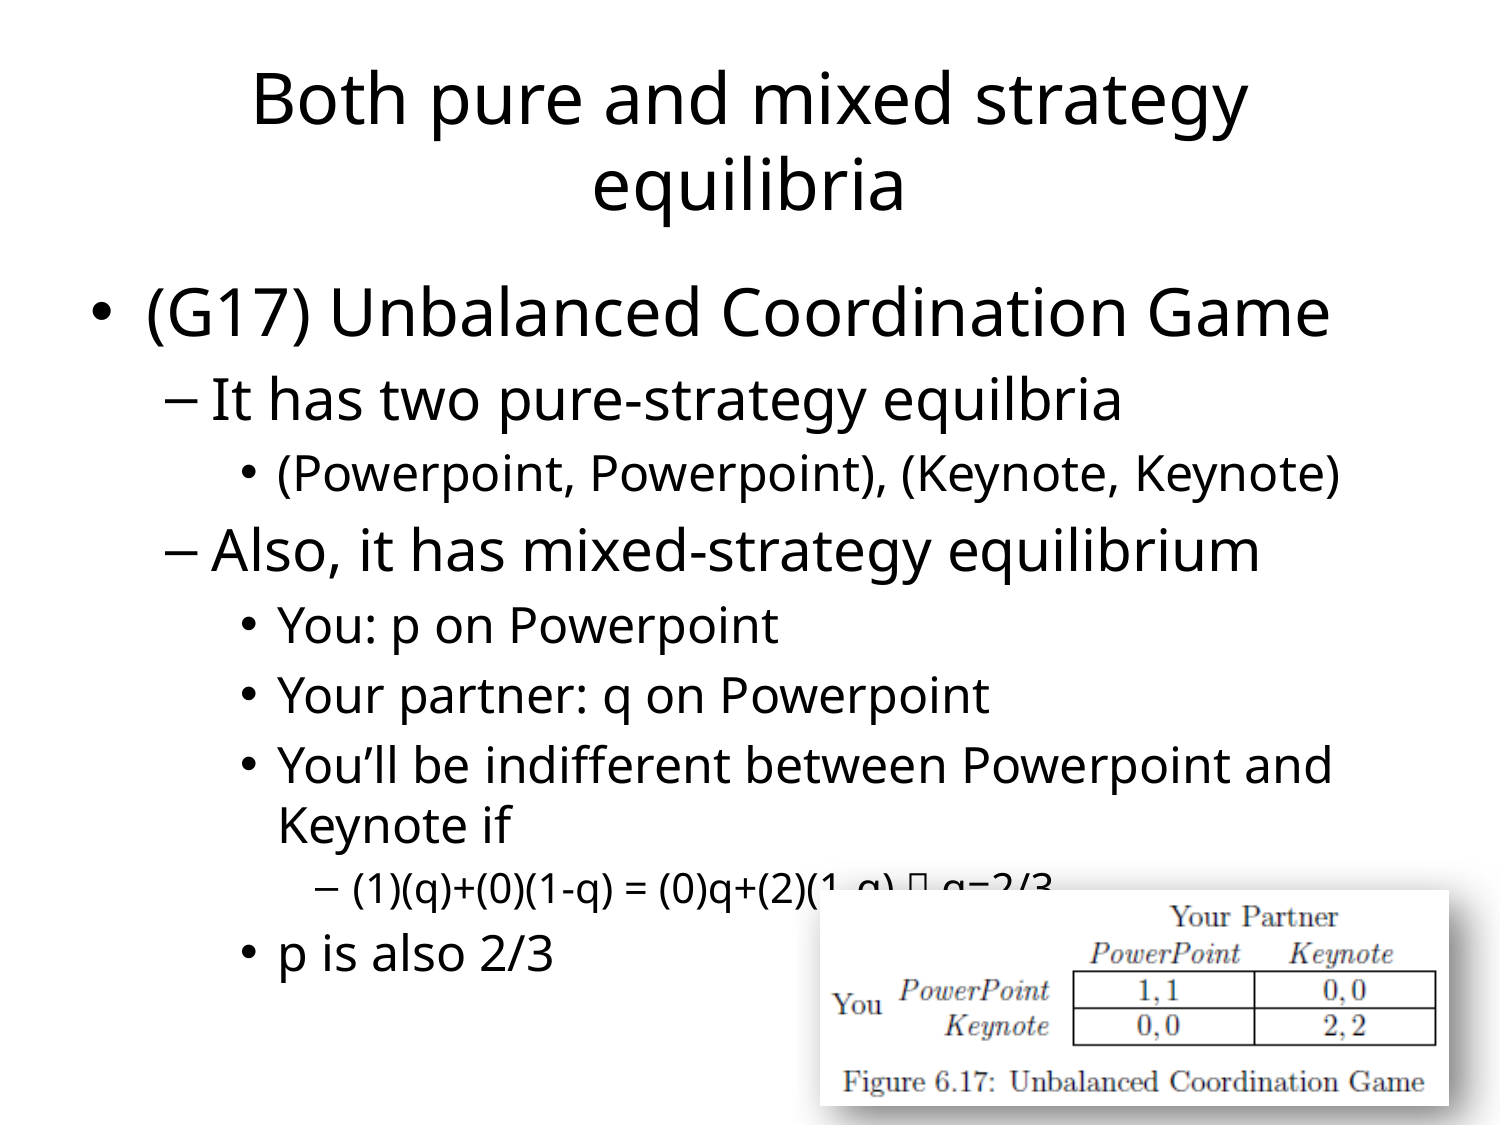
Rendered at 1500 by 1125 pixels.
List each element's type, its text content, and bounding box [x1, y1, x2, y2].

picture [820, 889, 1450, 1107]
list (G17) Unbalanced Coordination Game It has two pure-strategy equilbria (Powerpoint, Powerpoint), (Keynote, Keynote) Also, it has mixed-strategy equilibrium You: p on Powerpoint Your partner: q on Powerpoint You’ll be indifferent between Powerpoint and Keynote if (1)(q)+(0)(1-q) = (0)q+(2)(1-q)  q=2/3 p is also 2/3 [75, 262, 1425, 1005]
title Both pure and mixed strategy equilibria [75, 45, 1425, 233]
